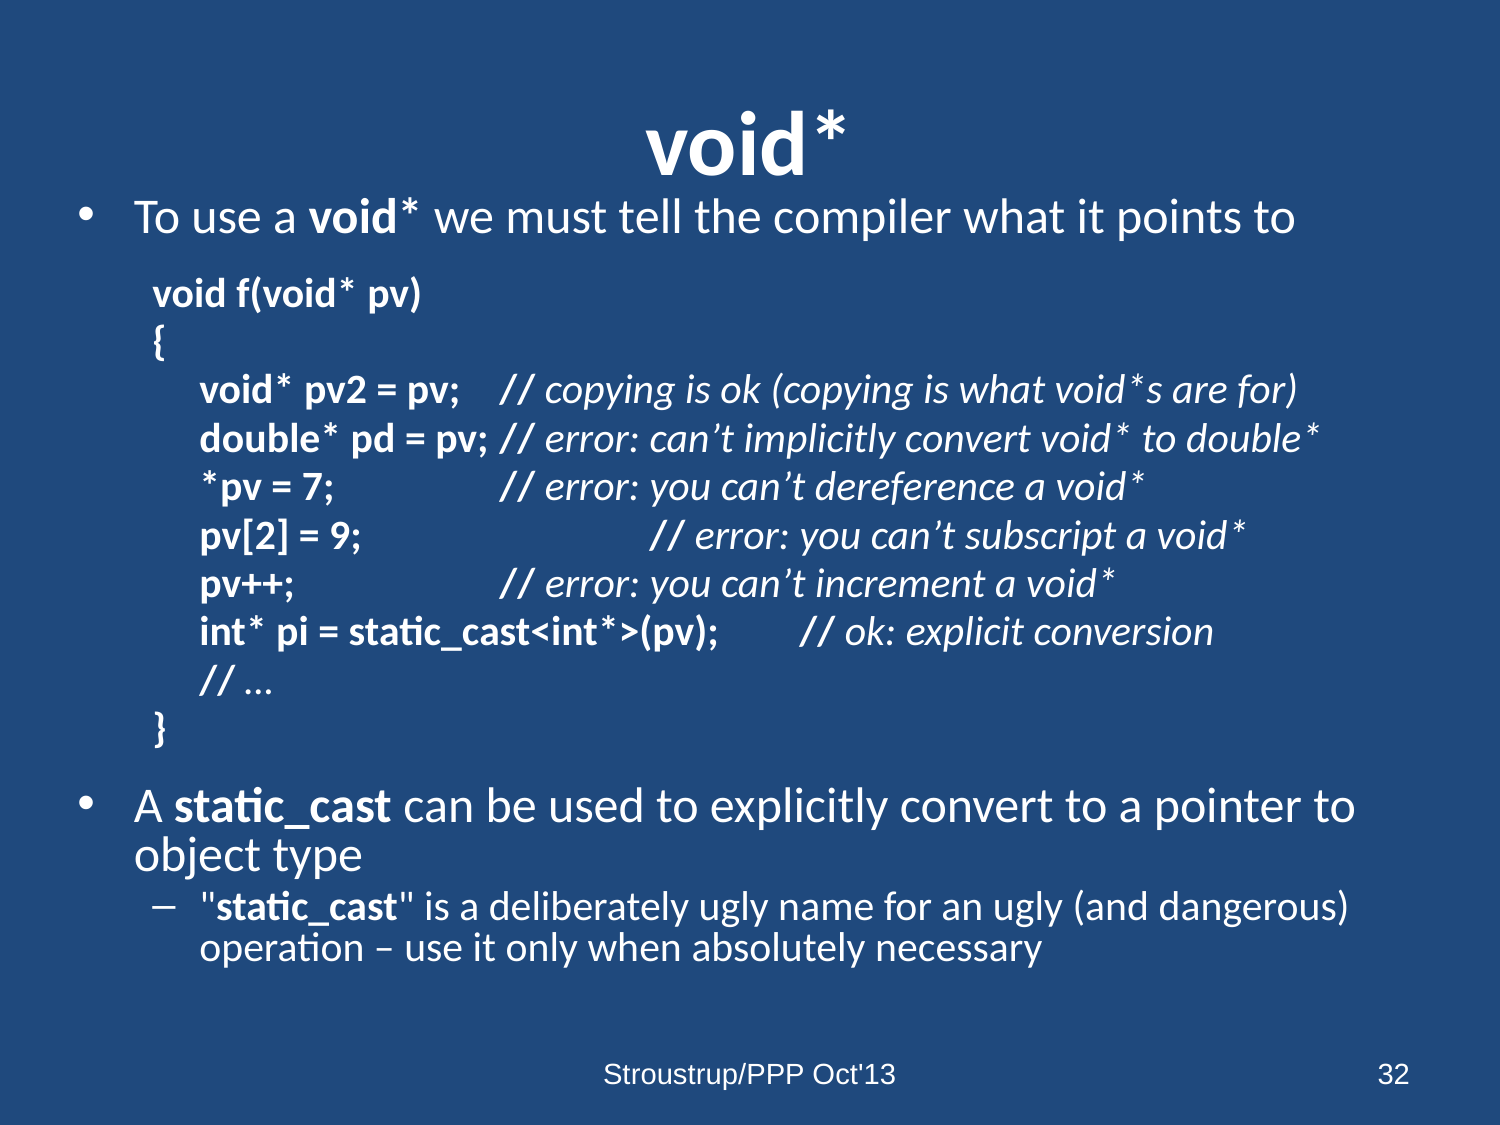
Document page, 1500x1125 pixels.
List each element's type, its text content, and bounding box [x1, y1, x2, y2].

list To use a void* we must tell the compiler what it points to void f(void* pv) { void* pv2 = pv; // copying is ok (copying is what void*s are for) double* pd = pv; // error: can’t implicitly convert void* to double* *pv = 7; // error: you can’t dereference a void* pv[2] = 9; // error: you can’t subscript a void* pv++; // error: you can’t increment a void* int* pi = static_cast<int*>(pv); // ok: explicit conversion // … } A static_cast can be used to explicitly convert to a pointer to object type "static_cast" is a deliberately ugly name for an ugly (and dangerous) operation – use it only when absolutely necessary [62, 187, 1500, 1088]
footer Stroustrup/PPP Oct'13 [512, 1042, 988, 1103]
slide_number 32 [1074, 1042, 1425, 1103]
title void* [75, 45, 1425, 187]
